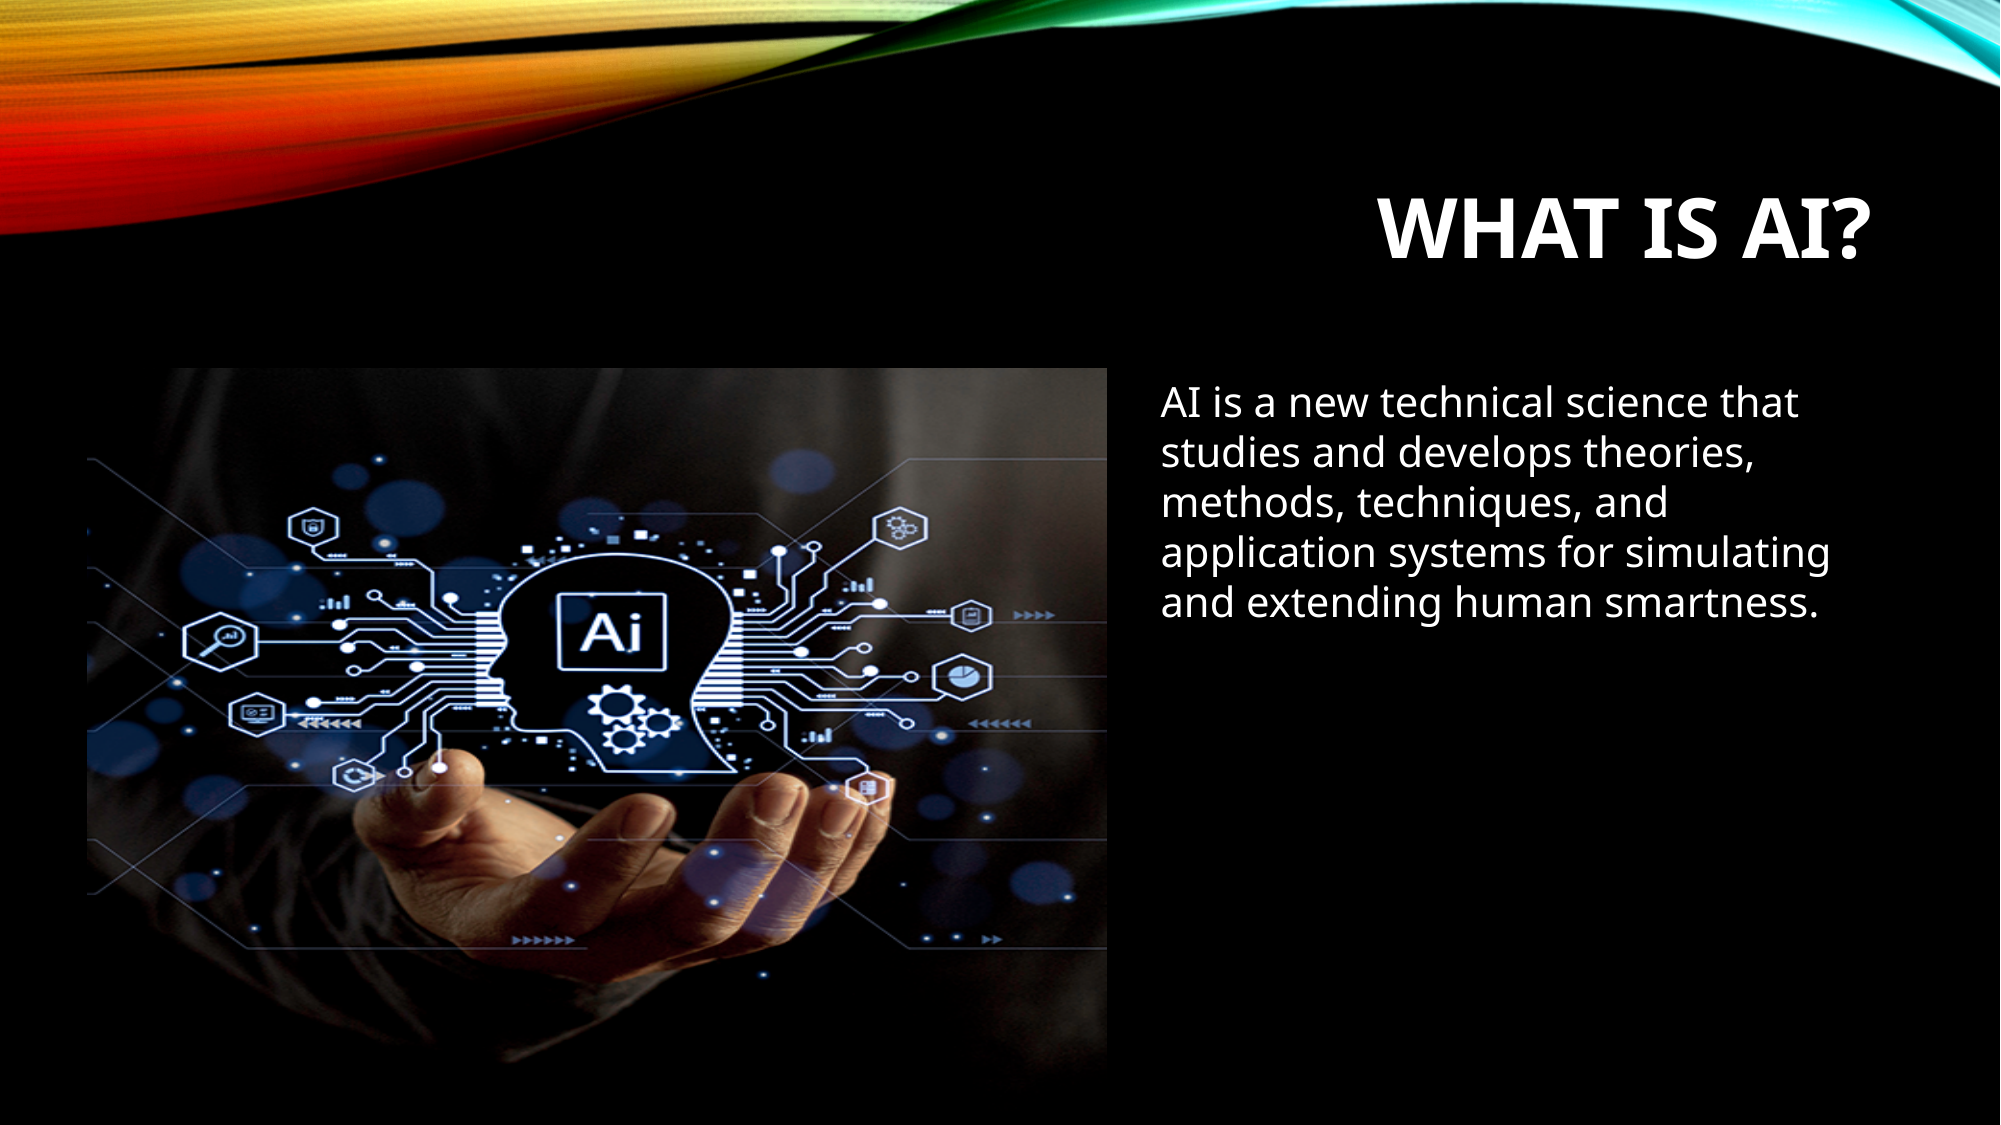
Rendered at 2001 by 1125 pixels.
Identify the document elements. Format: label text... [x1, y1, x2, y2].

title What is Ai? [474, 125, 1888, 338]
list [87, 367, 1107, 1111]
text_box AI is a new technical science that studies and develops theories, methods, techniques, and application systems for simulating and extending human smartness. [1145, 368, 1871, 728]
picture [0, 0, 2000, 237]
